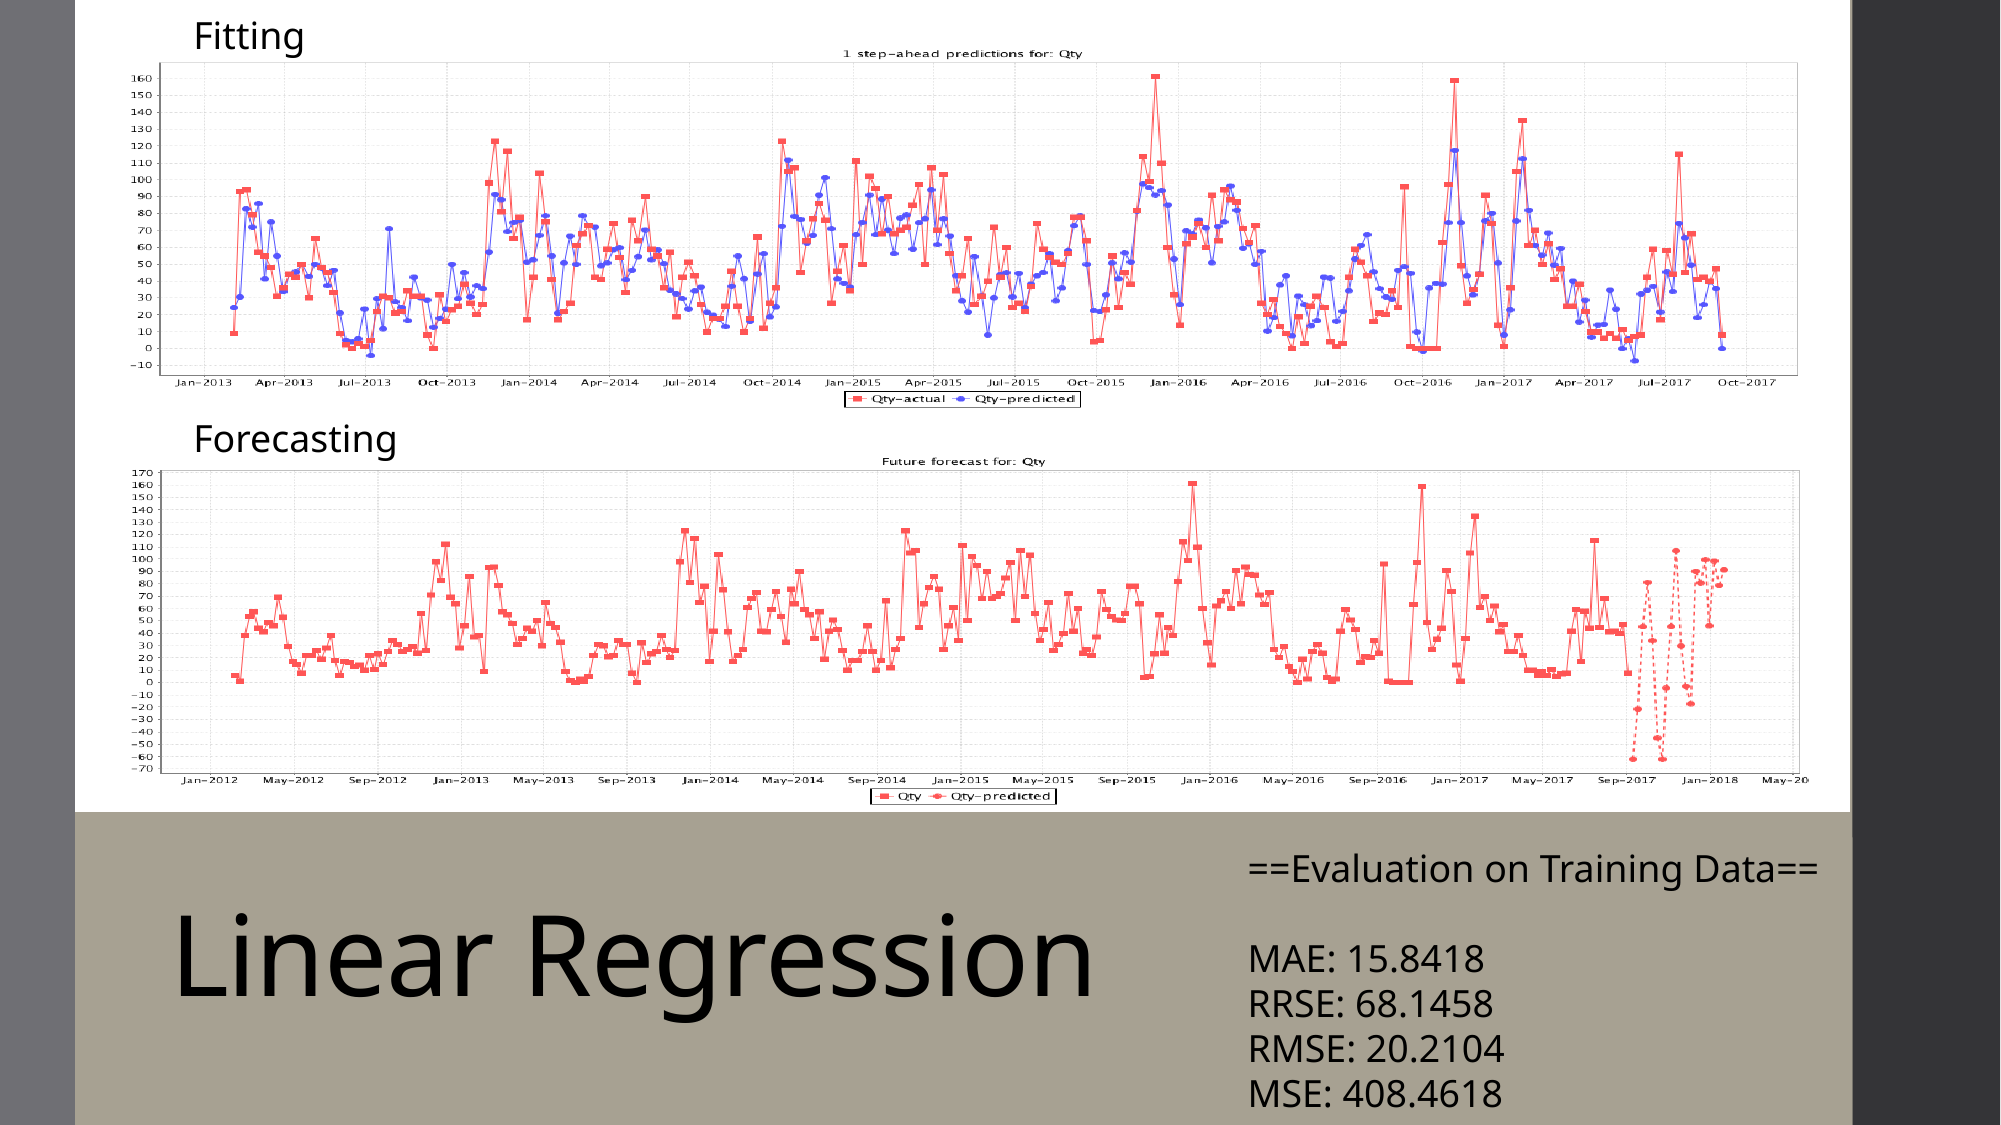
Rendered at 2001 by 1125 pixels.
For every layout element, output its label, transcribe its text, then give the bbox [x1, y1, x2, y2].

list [117, 47, 1807, 408]
text_box ==Evaluation on Training Data== MAE: 15.8418 RRSE: 68.1458 RMSE: 20.2104 MSE: 408.4618 [1232, 837, 1933, 1122]
title Linear Regression [154, 849, 1232, 1027]
picture [119, 455, 1809, 805]
text_box [0, 0, 76, 1125]
text_box [74, 836, 1854, 1125]
text_box Forecasting [178, 418, 438, 450]
text_box Fitting [178, 4, 378, 44]
text_box [74, 0, 1851, 813]
